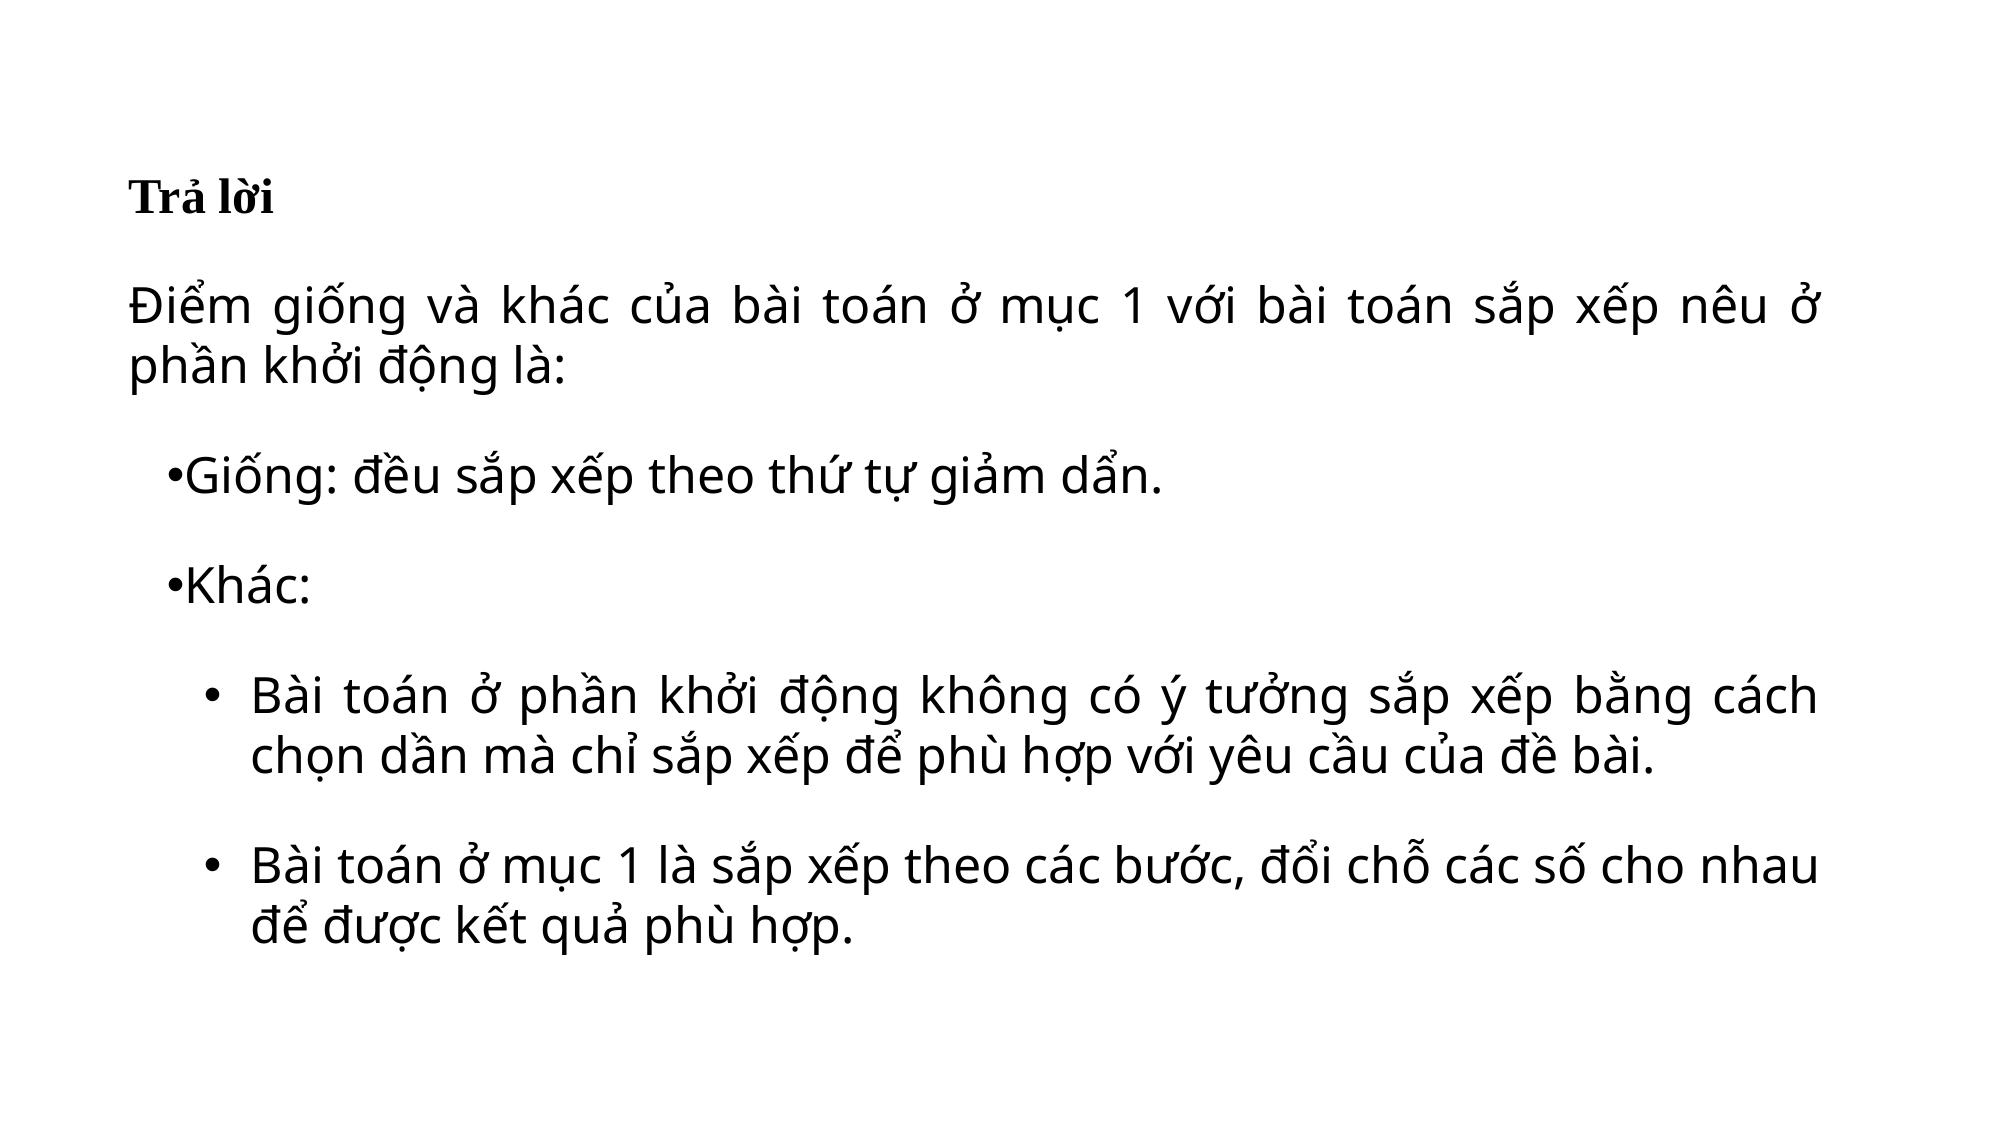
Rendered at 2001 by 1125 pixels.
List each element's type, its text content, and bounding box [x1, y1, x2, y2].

text_box Trả lời Điểm giống và khác của bài toán ở mục 1 với bài toán sắp xếp nêu ở phần khởi động là: Giống: đều sắp xếp theo thứ tự giảm dẩn. Khác: Bài toán ở phần khởi động không có ý tưởng sắp xếp bằng cách chọn dần mà chỉ sắp xếp để phù hợp với yêu cầu của đề bài. Bài toán ở mục 1 là sắp xếp theo các bước, đổi chỗ các số cho nhau để được kết quả phù hợp. [114, 156, 1836, 962]
